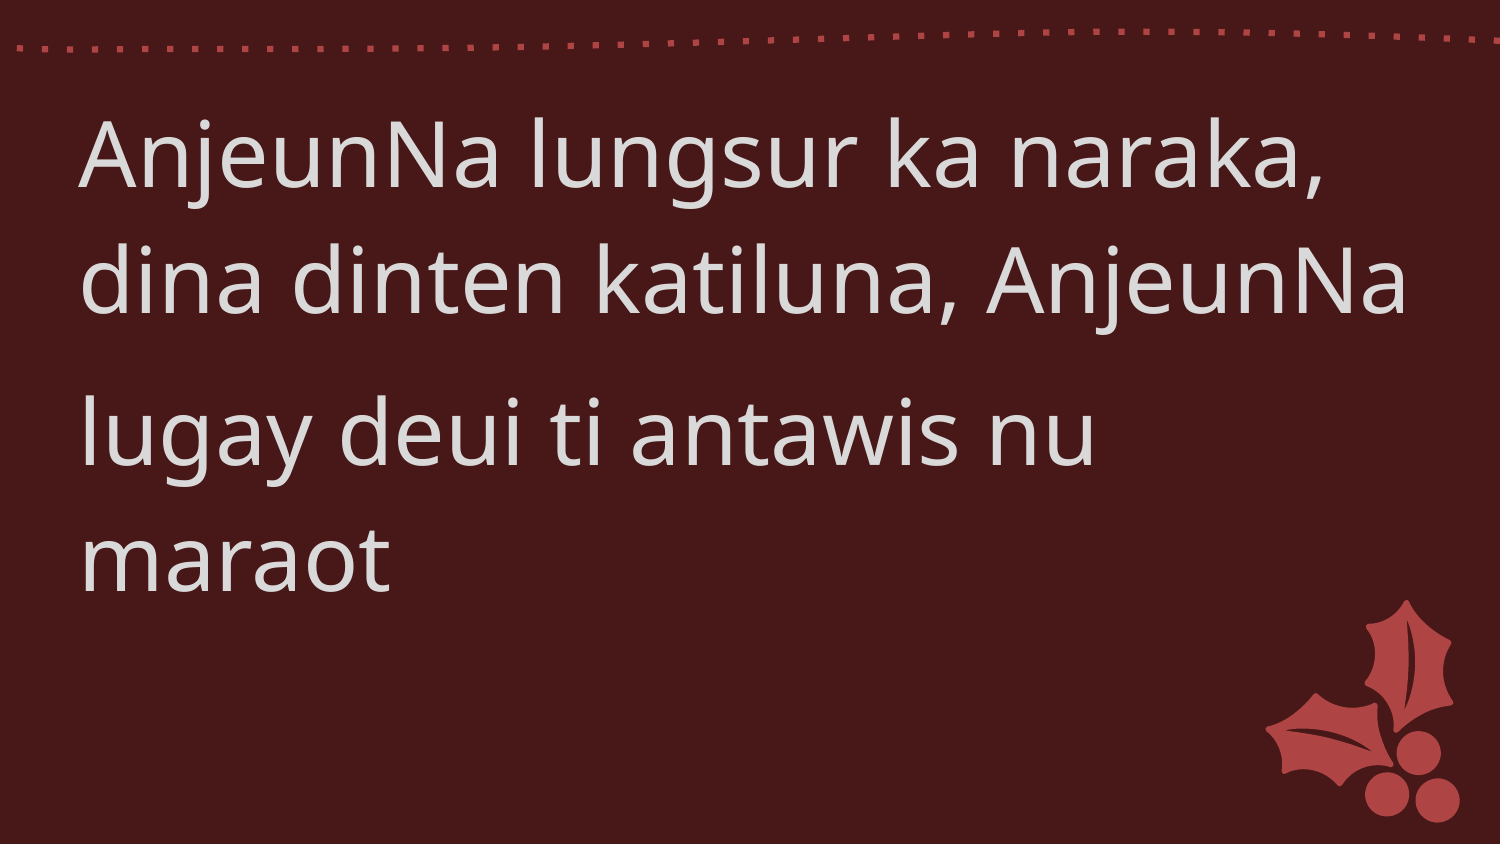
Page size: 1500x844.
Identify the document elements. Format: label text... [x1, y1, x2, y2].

text_box AnjeunNa lungsur ka naraka, dina dinten katiluna, AnjeunNa lugay deui ti antawis nu maraot [38, 64, 1443, 742]
